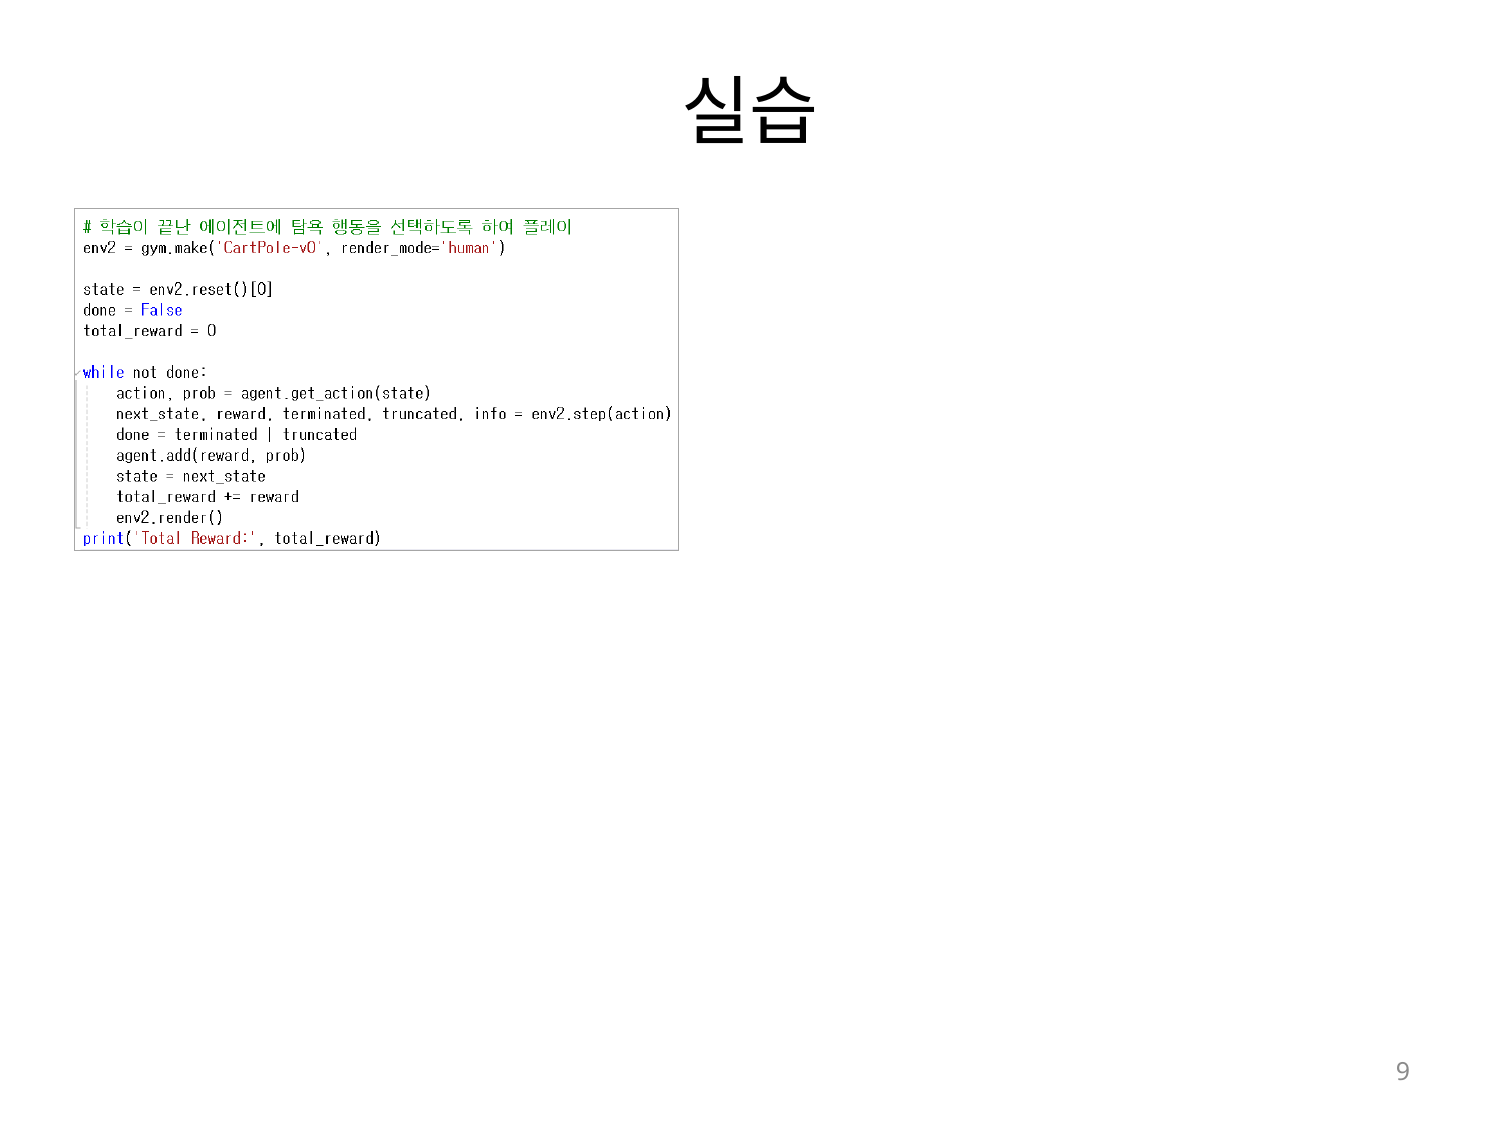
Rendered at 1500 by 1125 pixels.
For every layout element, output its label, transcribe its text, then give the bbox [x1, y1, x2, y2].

picture [74, 207, 679, 551]
title 실습 [75, 45, 1425, 173]
slide_number 9 [1074, 1042, 1425, 1103]
